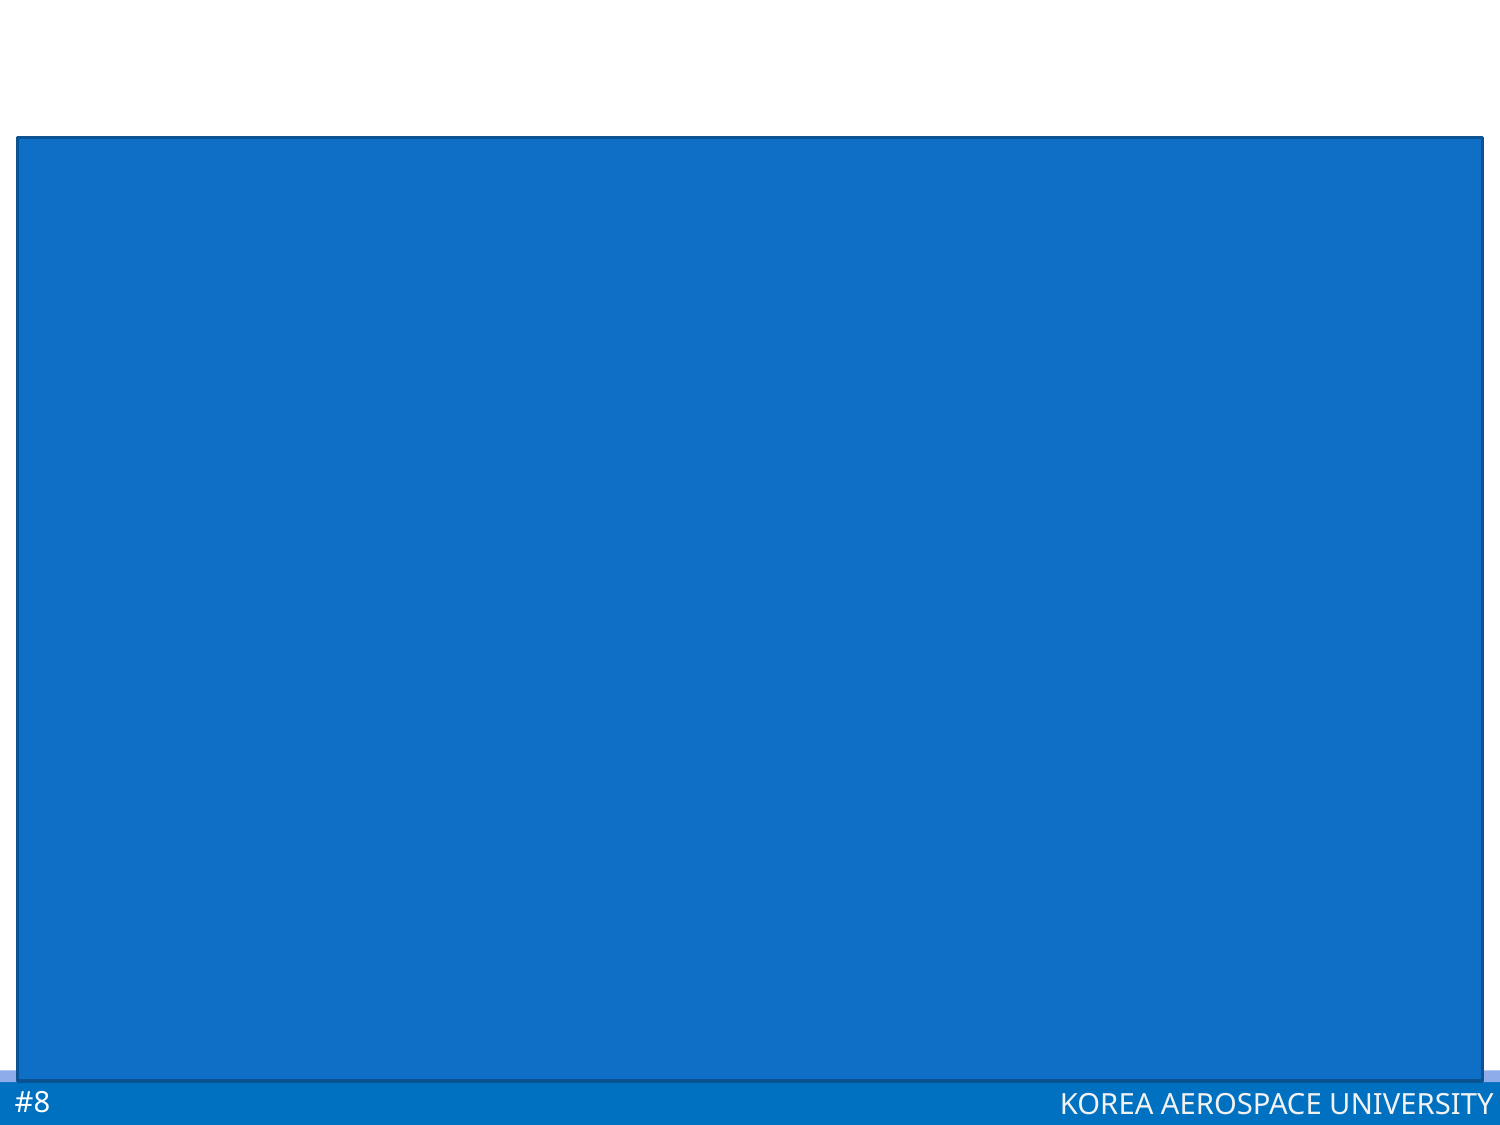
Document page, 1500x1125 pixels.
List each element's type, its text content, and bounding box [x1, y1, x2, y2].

slide_number #8 [0, 1081, 325, 1125]
text_box [16, 136, 1484, 1083]
